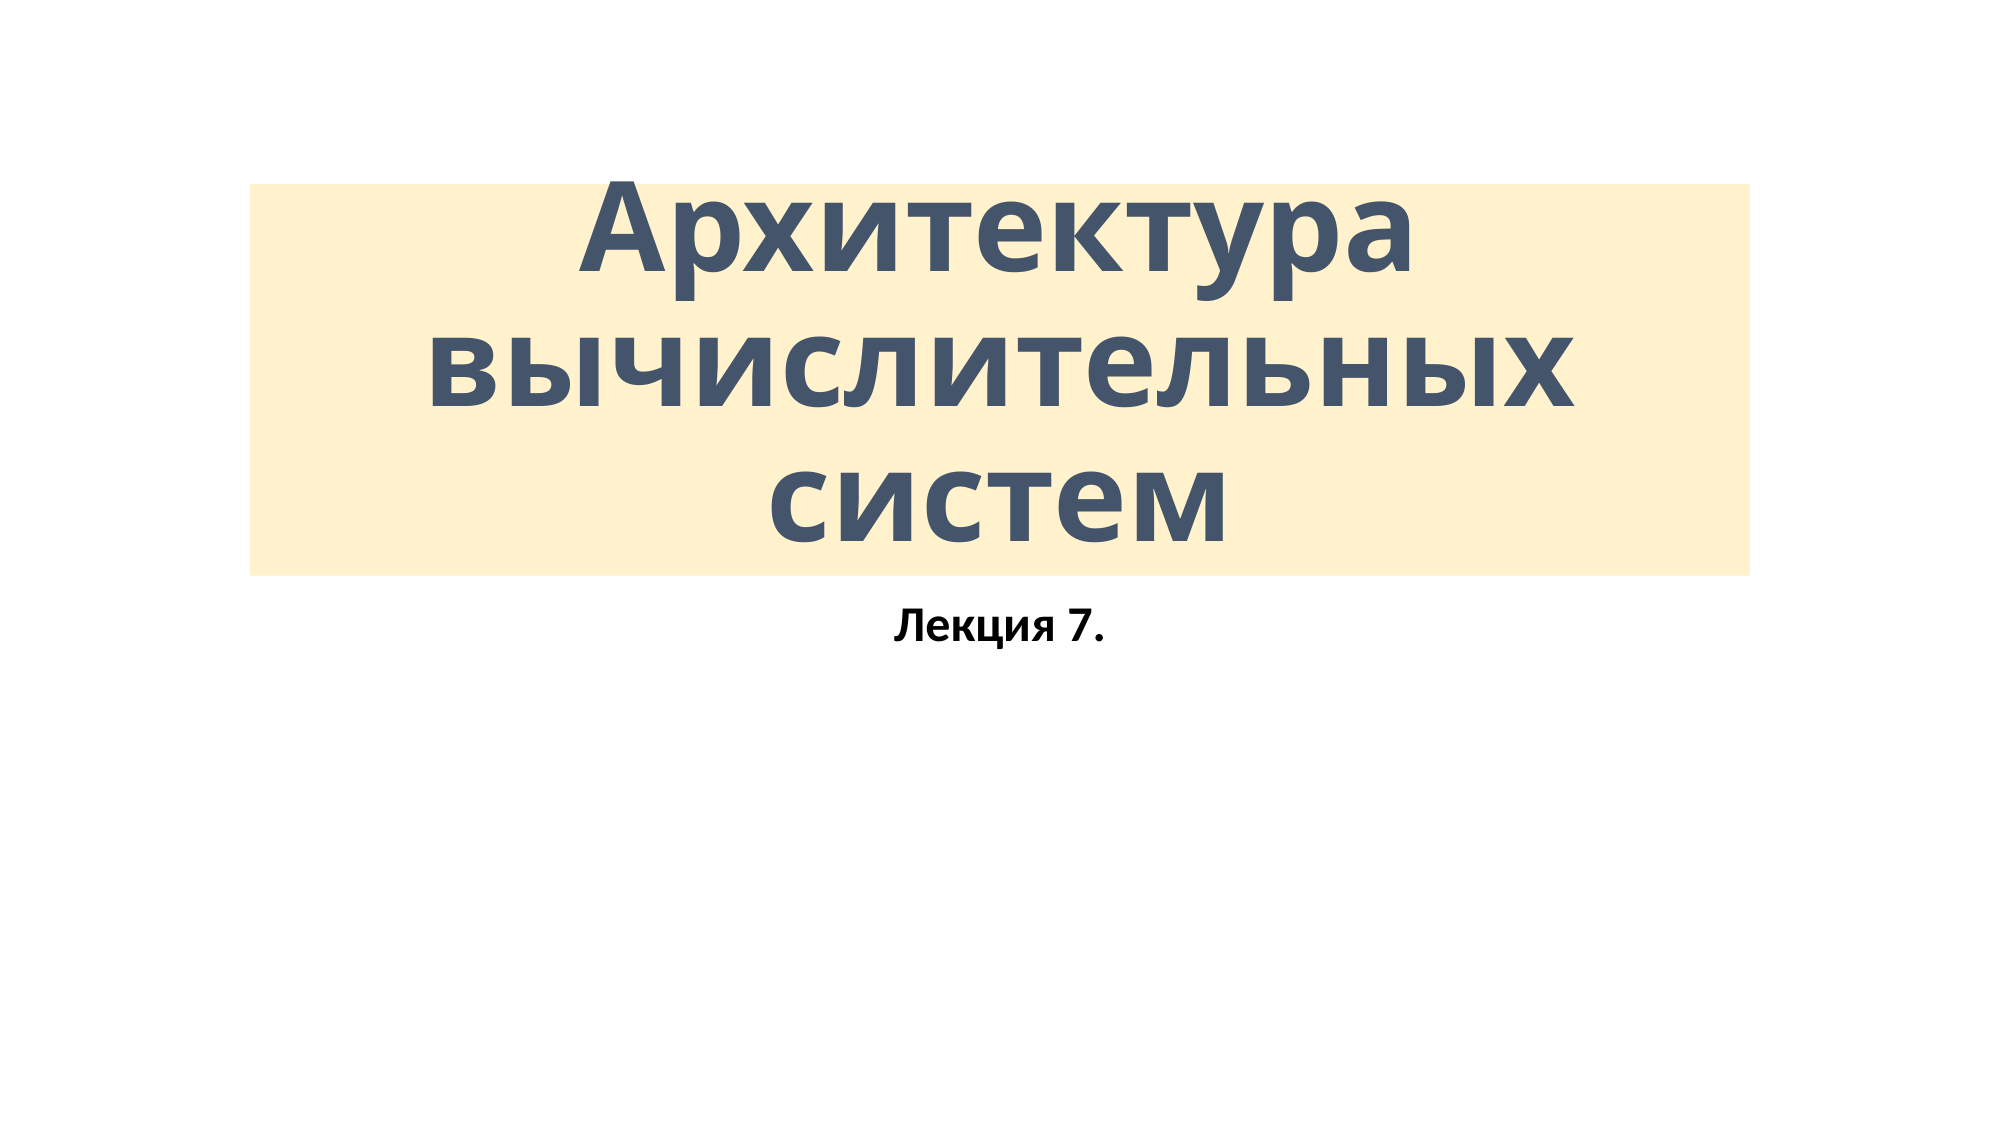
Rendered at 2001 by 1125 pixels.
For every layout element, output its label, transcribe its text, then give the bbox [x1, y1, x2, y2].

title Архитектура вычислительных систем [249, 184, 1750, 576]
subtitle Лекция 7. [249, 590, 1750, 863]
